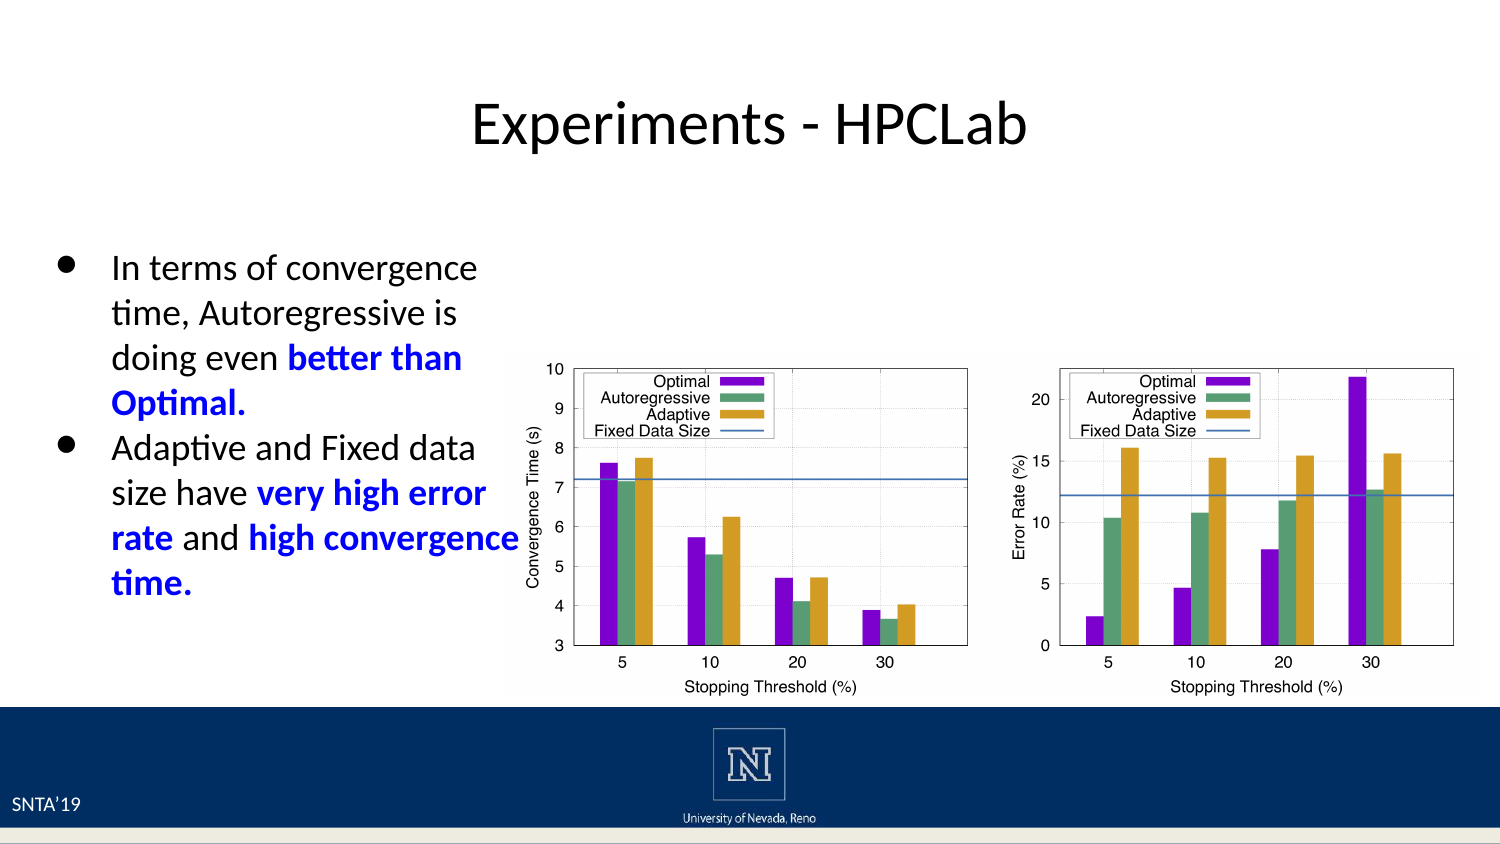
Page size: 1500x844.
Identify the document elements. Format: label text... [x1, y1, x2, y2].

title Experiments - HPCLab [51, 72, 1449, 167]
picture [503, 351, 1483, 698]
text_box In terms of convergence time, Autoregressive is doing even better than Optimal. Adaptive and Fixed data size have very high error rate and high convergence time. [21, 228, 548, 698]
picture [0, 707, 1500, 827]
